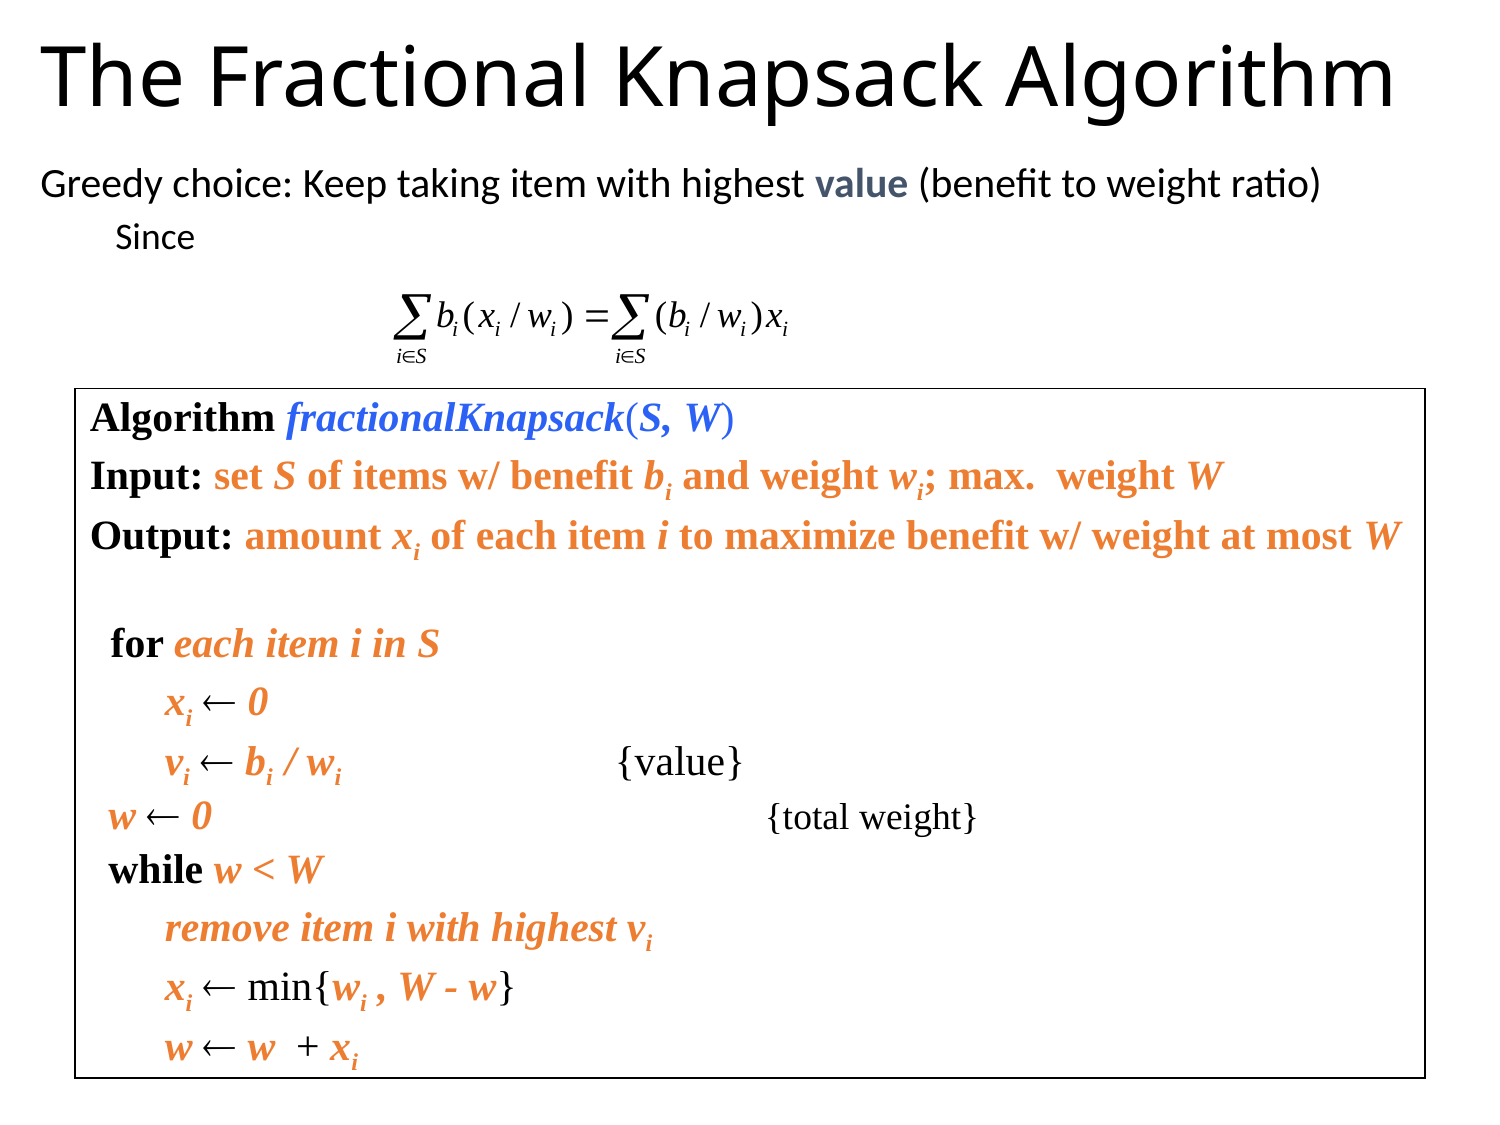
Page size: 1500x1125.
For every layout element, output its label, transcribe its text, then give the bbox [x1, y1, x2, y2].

list Greedy choice: Keep taking item with highest value (benefit to weight ratio) Since [25, 154, 1469, 1014]
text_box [387, 287, 800, 371]
text_box Algorithm fractionalKnapsack(S, W) Input: set S of items w/ benefit bi and weight wi; max. weight W Output: amount xi of each item i to maximize benefit w/ weight at most W for each item i in S xi  0 vi  bi / wi {value} w  0 {total weight} while w < W remove item i with highest vi xi  min{wi , W - w} w  w + xi [74, 388, 1425, 1078]
title The Fractional Knapsack Algorithm [25, 26, 1469, 138]
